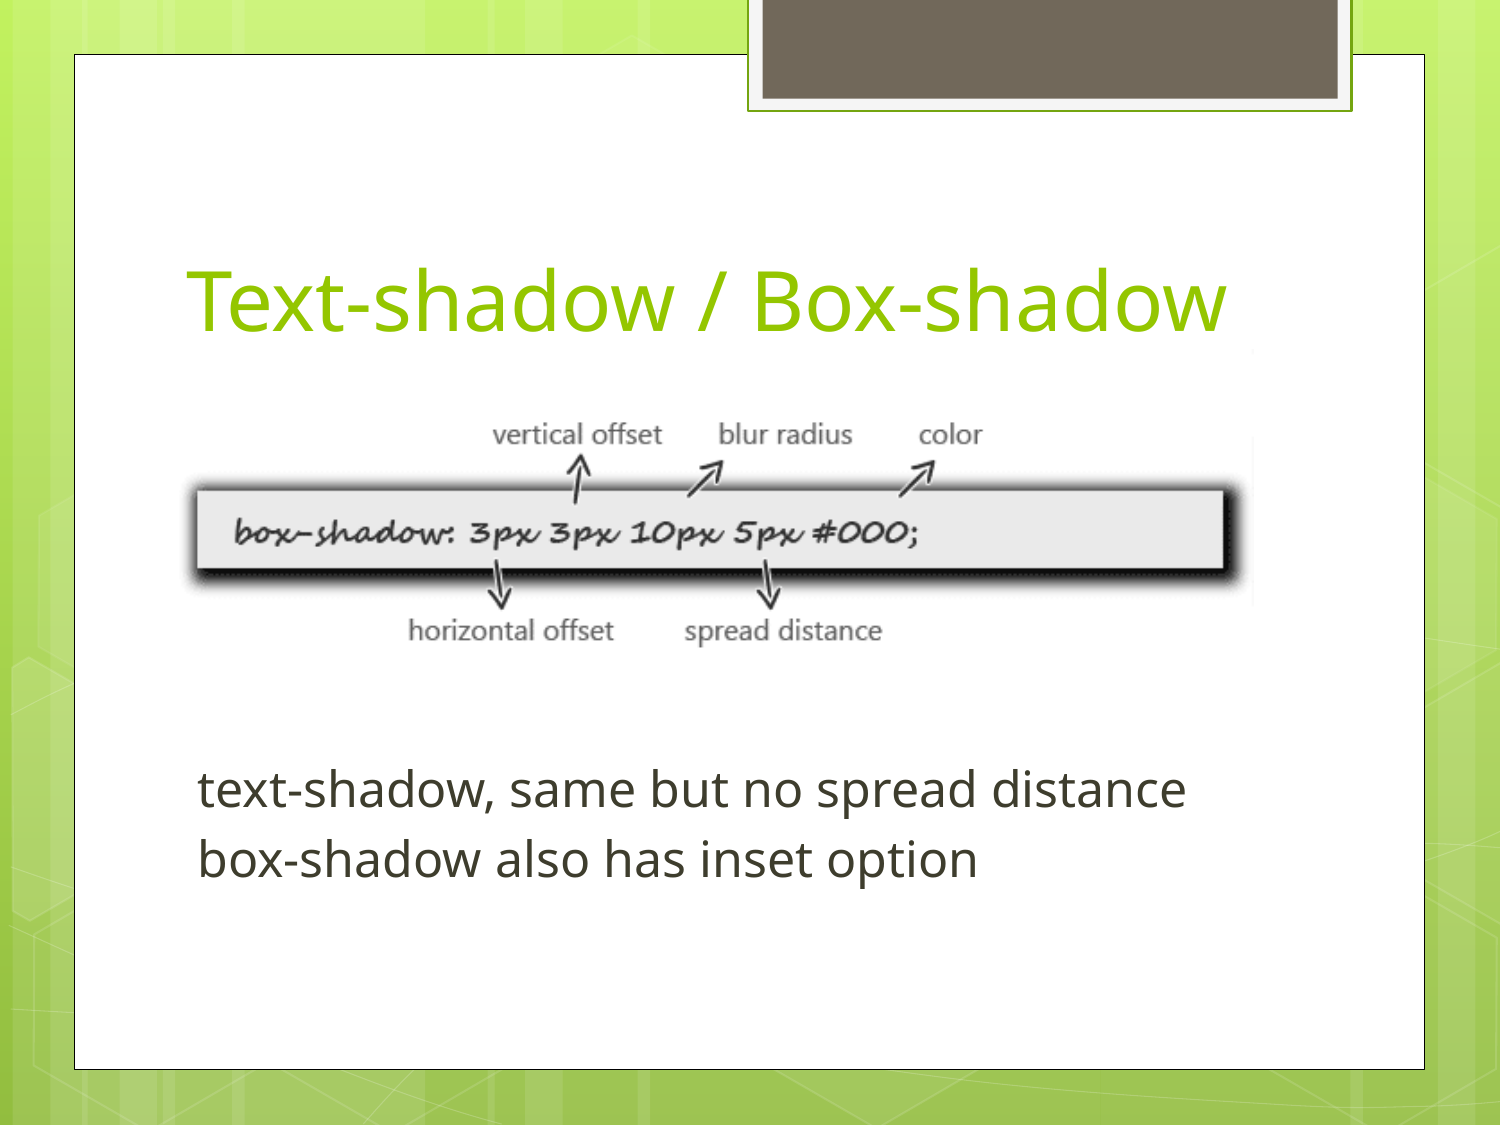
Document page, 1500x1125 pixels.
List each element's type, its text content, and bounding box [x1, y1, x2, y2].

picture [178, 349, 1255, 709]
title Text-shadow / Box-shadow [171, 168, 1324, 357]
list text-shadow, same but no spread distance box-shadow also has inset option [171, 750, 1313, 950]
